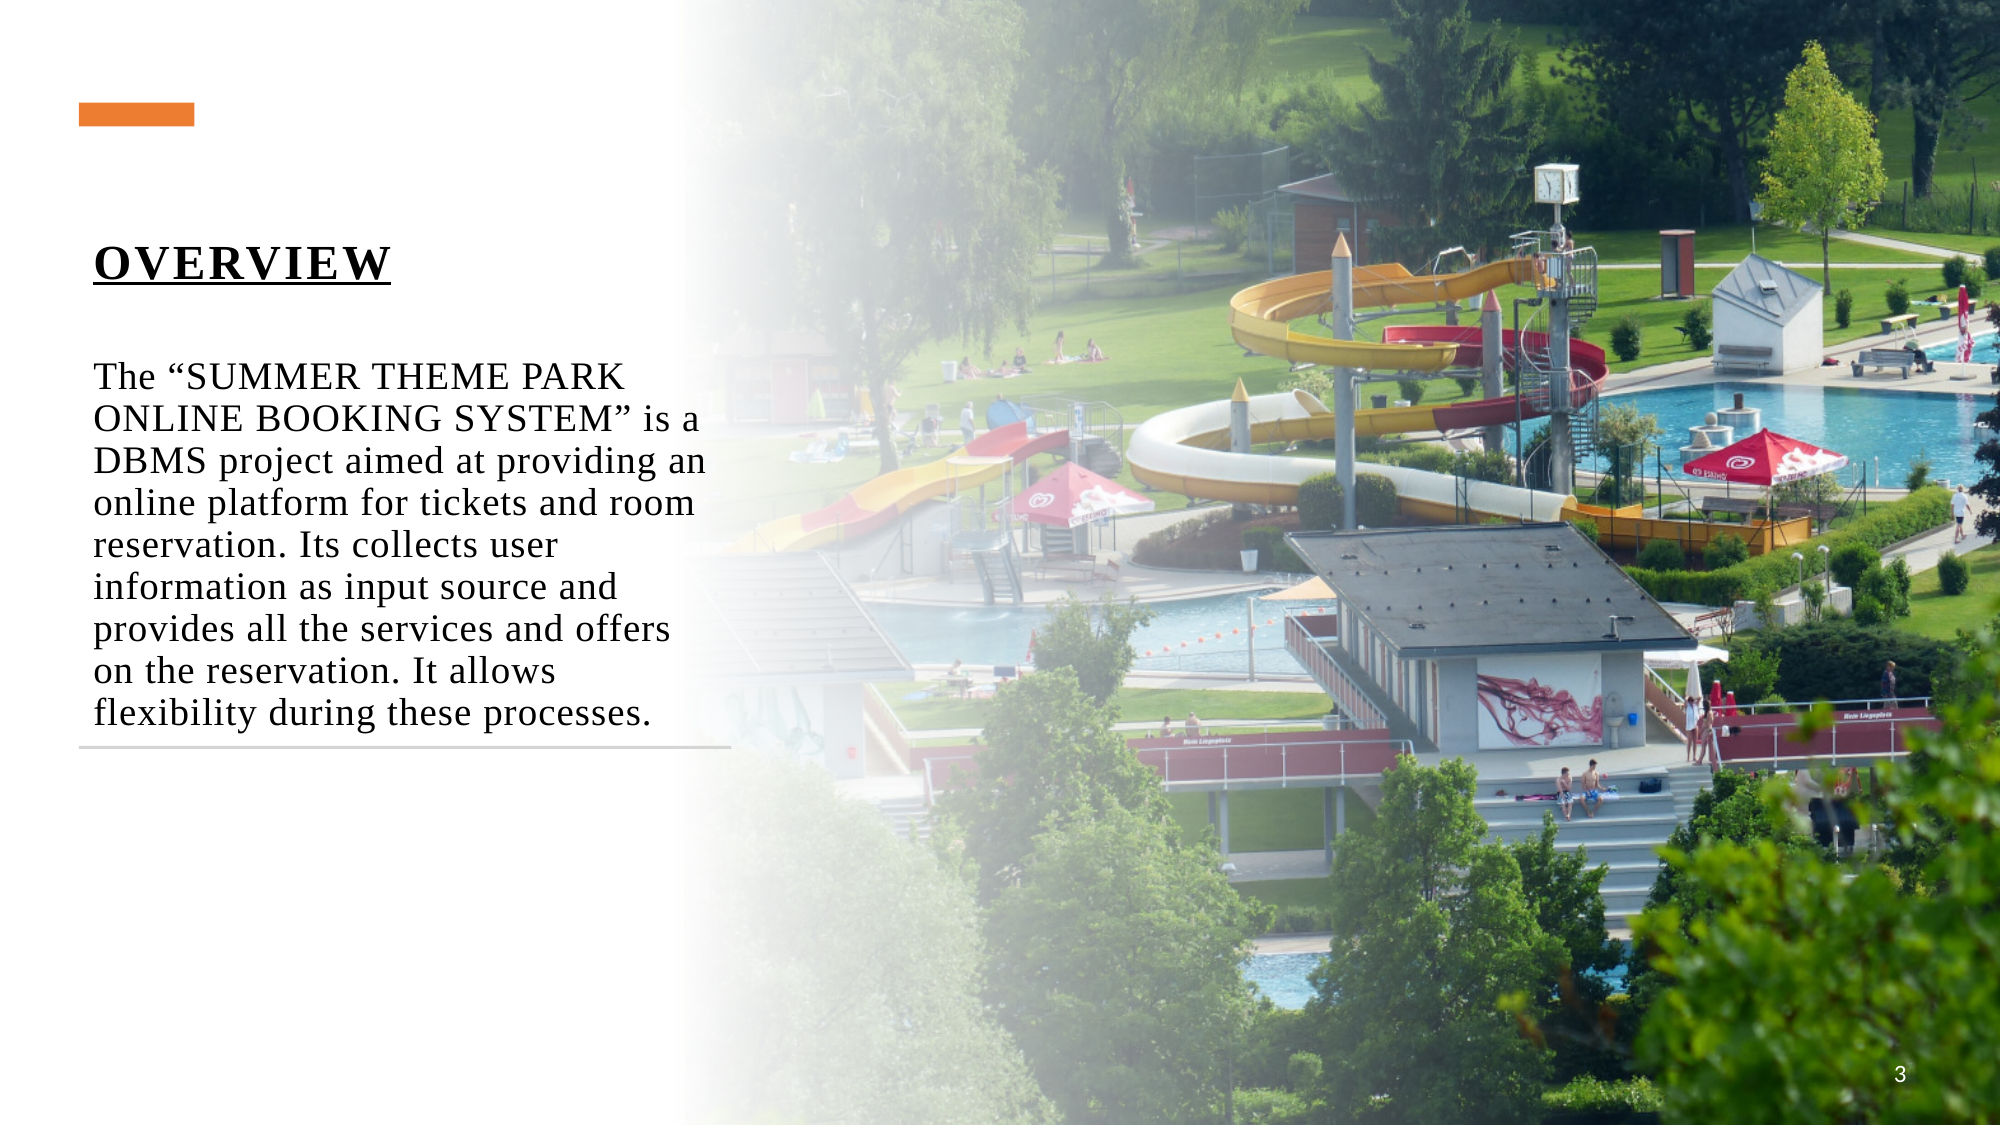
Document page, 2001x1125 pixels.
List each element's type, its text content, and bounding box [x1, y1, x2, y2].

text_box [78, 745, 684, 750]
list The “SUMMER THEME PARK ONLINE BOOKING SYSTEM” is a DBMS project aimed at providing an online platform for tickets and room reservation. Its collects user information as input source and provides all the services and offers on the reservation. It allows flexibility during these processes. [78, 348, 684, 745]
title Overview [78, 229, 684, 348]
picture [684, 0, 2000, 1125]
text_box [78, 102, 195, 128]
text_box [0, 0, 684, 1125]
